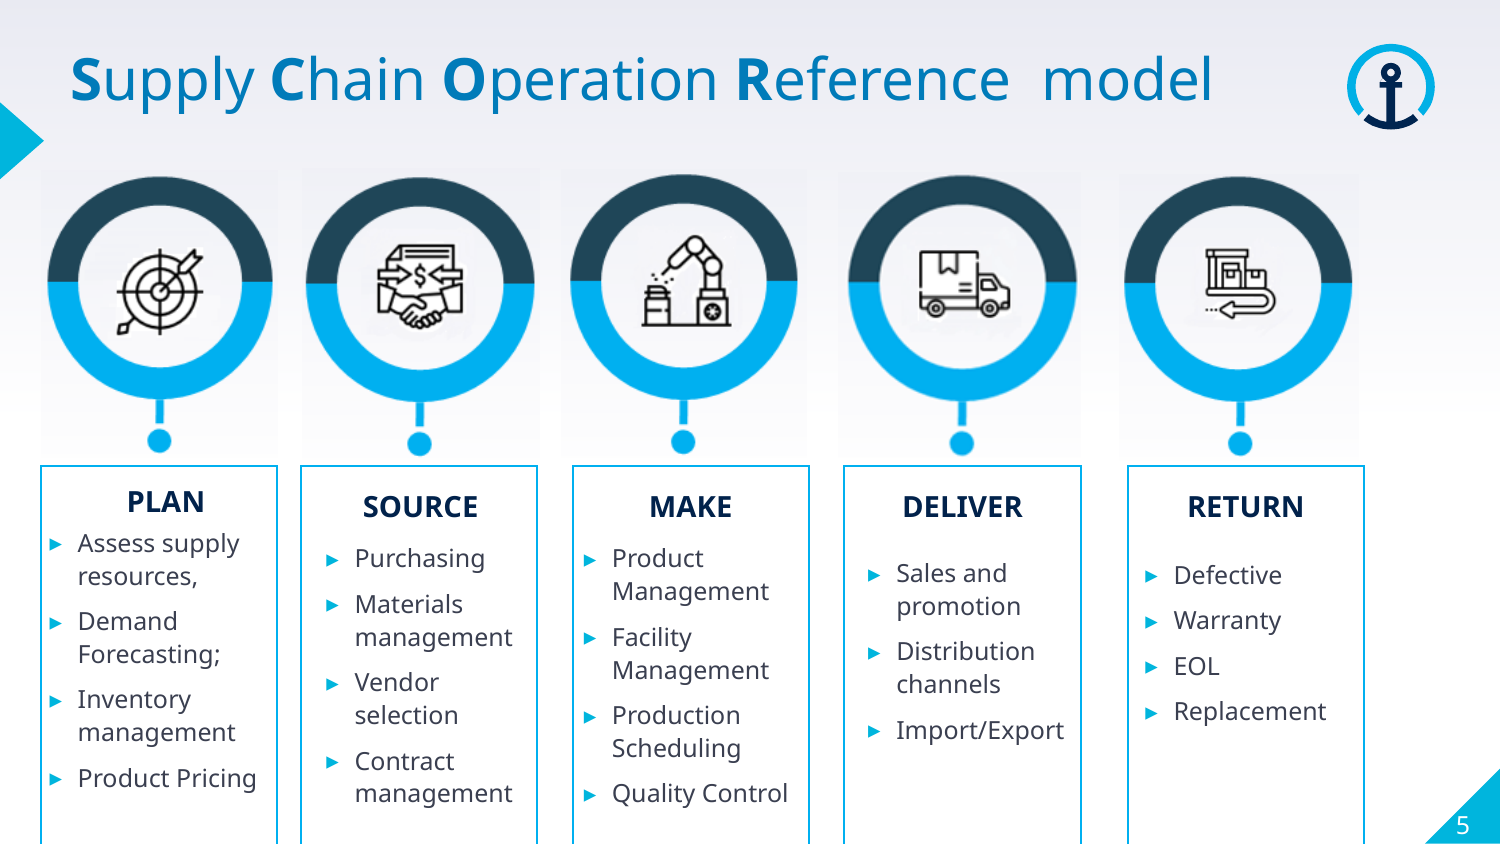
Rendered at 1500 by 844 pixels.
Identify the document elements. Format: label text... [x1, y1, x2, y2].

text_box [41, 466, 278, 844]
text_box RETURN [1151, 480, 1341, 531]
text_box Sales and promotion Distribution channels Import/Export [868, 554, 1066, 824]
text_box MAKE [596, 480, 786, 531]
text_box Defective Warranty EOL Replacement [1145, 556, 1353, 777]
text_box PLAN [71, 475, 261, 526]
text_box [844, 466, 1081, 844]
text_box Purchasing Materials management Vendor selection Contract management [326, 539, 539, 844]
picture [40, 170, 278, 458]
picture [560, 169, 808, 458]
slide_number 5 [1395, 766, 1471, 844]
picture [1119, 173, 1359, 461]
text_box Assess supply resources, Demand Forecasting; Inventory management Product Pricing [49, 524, 270, 824]
text_box Supply Chain Operation Reference model [70, 55, 1329, 127]
text_box [572, 466, 809, 844]
picture [838, 172, 1081, 458]
picture [302, 167, 540, 460]
text_box [1127, 466, 1365, 844]
text_box SOURCE [326, 480, 516, 531]
text_box DELIVER [868, 480, 1057, 531]
text_box [301, 467, 538, 844]
text_box Product Management Facility Management Production Scheduling Quality Control [583, 540, 798, 824]
